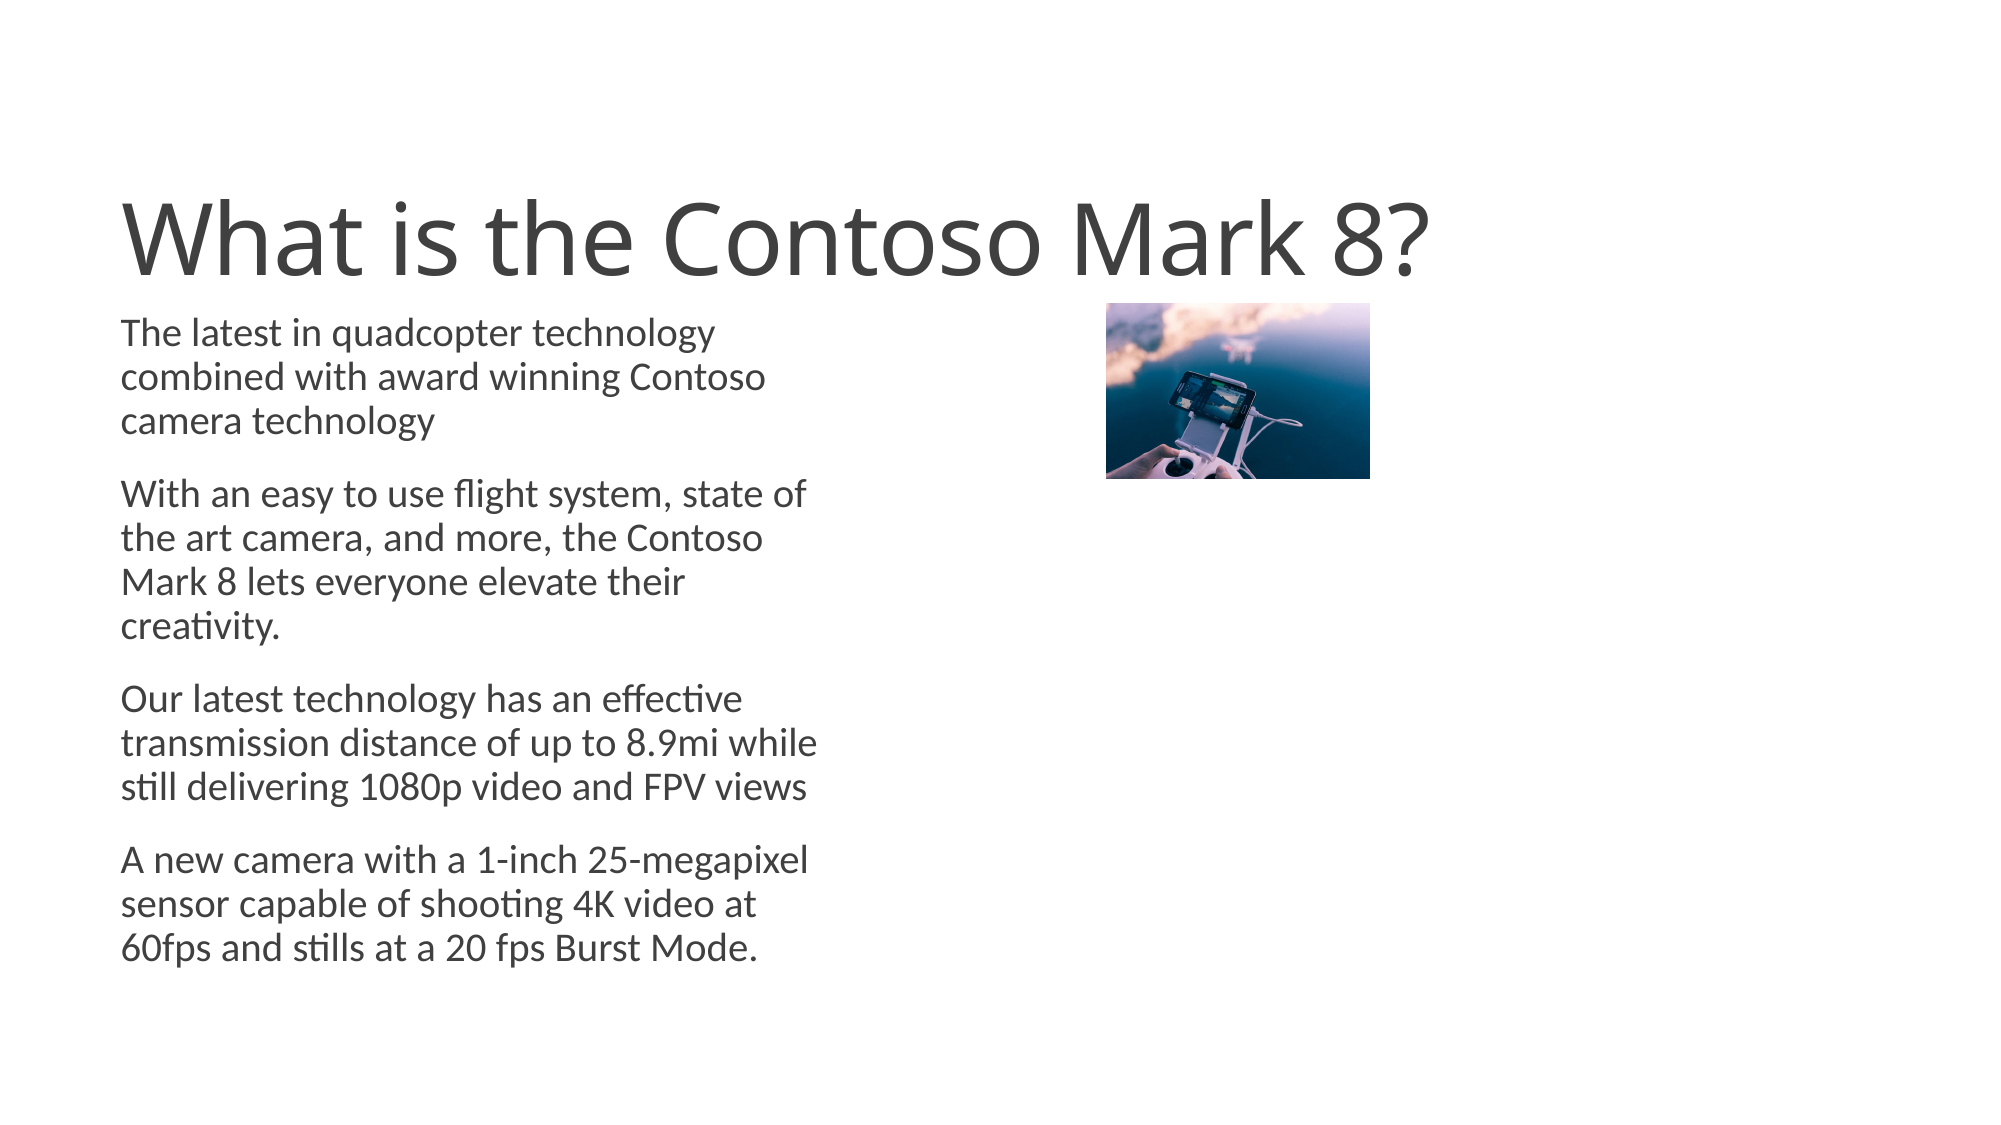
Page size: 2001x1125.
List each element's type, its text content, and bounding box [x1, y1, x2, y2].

title What is the Contoso Mark 8? [106, 74, 1649, 304]
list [1106, 303, 1370, 479]
list The latest in quadcopter technology combined with award winning Contoso camera technology With an easy to use flight system, state of the art camera, and more, the Contoso Mark 8 lets everyone elevate their creativity. Our latest technology has an effective transmission distance of up to 8.9mi while still delivering 1080p video and FPV views A new camera with a 1-inch 25-megapixel sensor capable of shooting 4K video at 60fps and stills at a 20 fps Burst Mode. [106, 303, 828, 993]
